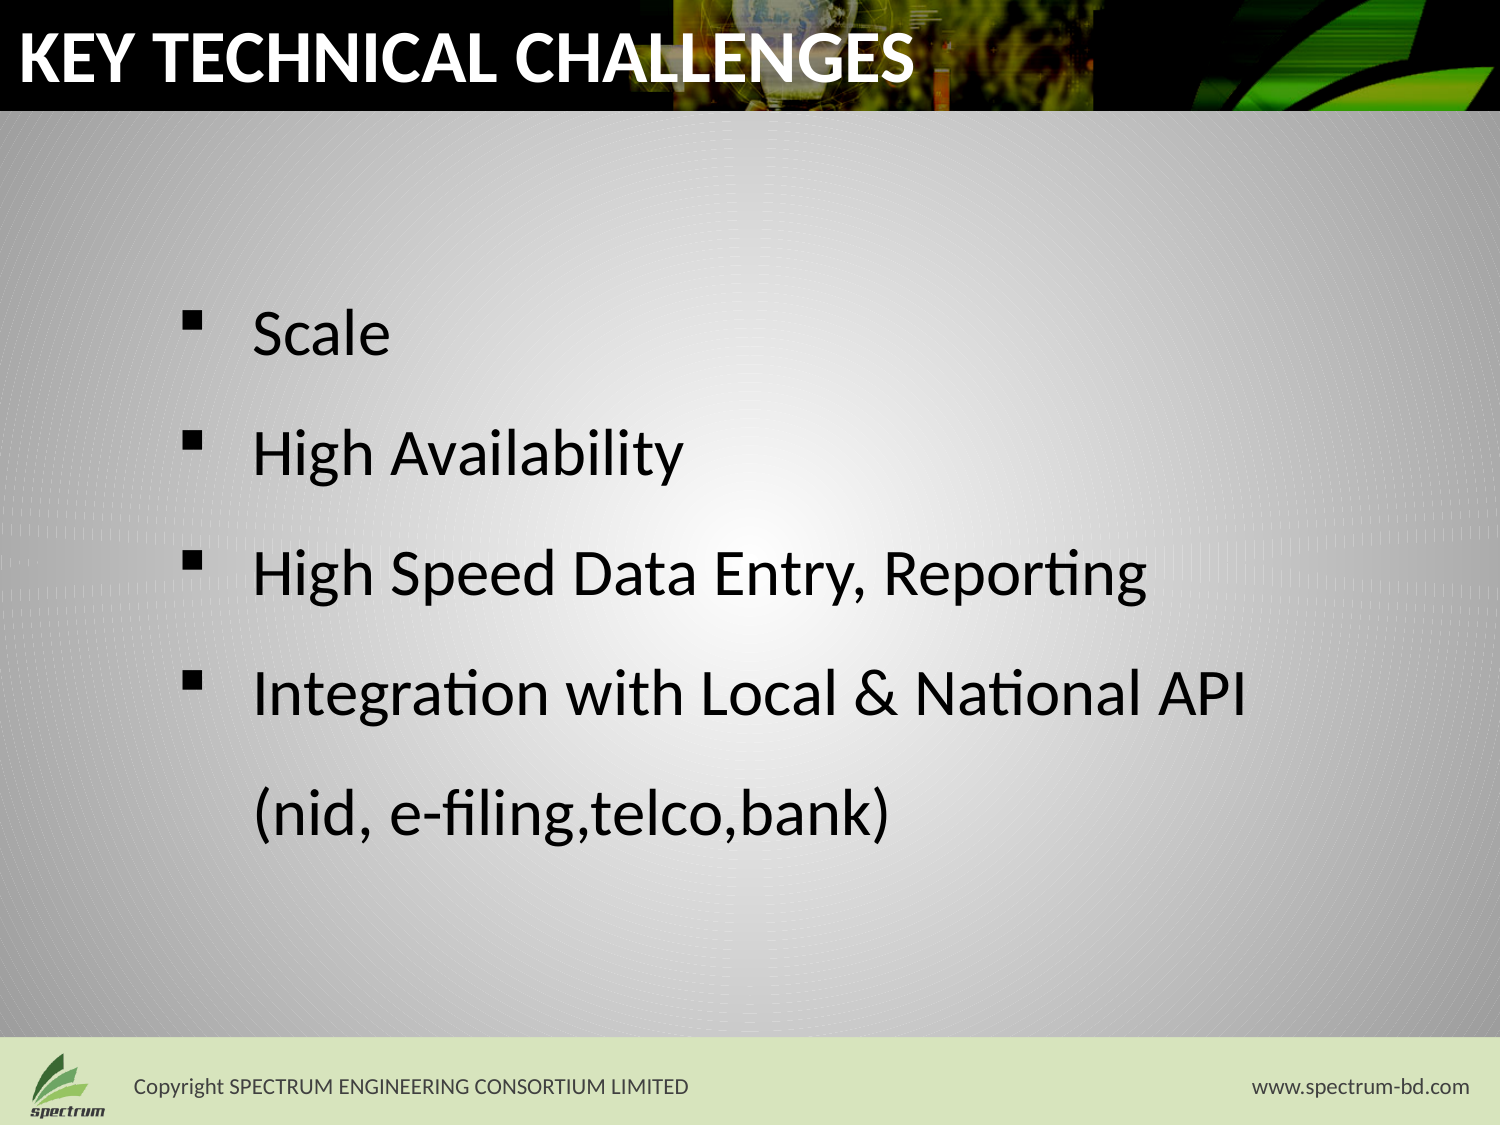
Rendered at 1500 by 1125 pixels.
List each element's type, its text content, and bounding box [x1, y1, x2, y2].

text_box Scale High Availability High Speed Data Entry, Reporting Integration with Local & National API (nid, e-filing,telco,bank) [162, 241, 1375, 856]
picture [24, 1049, 110, 1125]
text_box KEY TECHNICAL CHALLENGES [4, 0, 933, 105]
